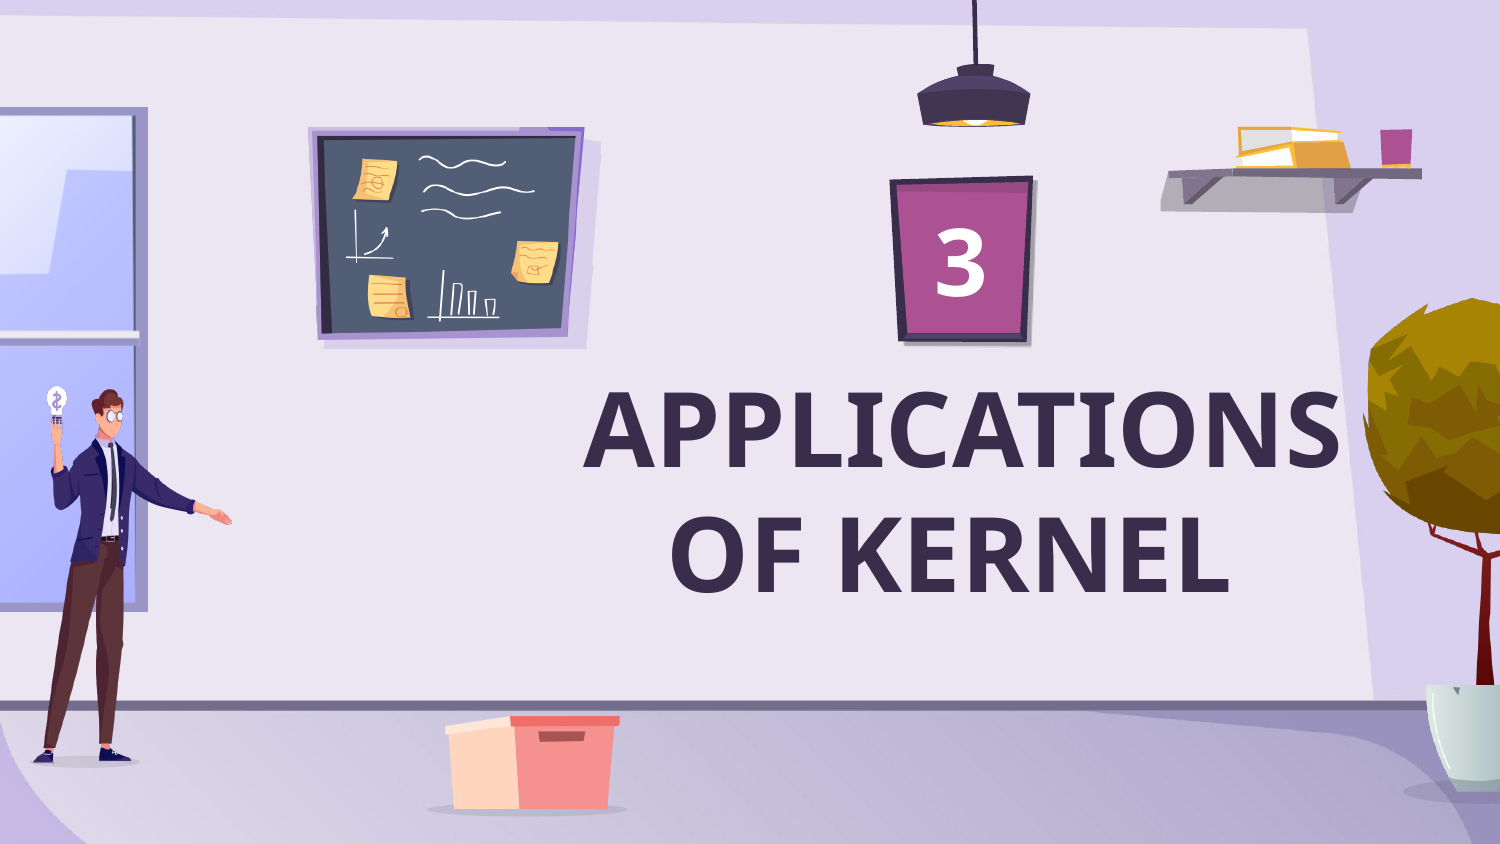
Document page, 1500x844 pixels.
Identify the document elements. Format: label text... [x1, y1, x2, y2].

picture [0, 0, 1500, 844]
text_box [1160, 126, 1423, 214]
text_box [426, 716, 628, 817]
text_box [29, 386, 232, 769]
title APPLICATIONS OF KERNEL [514, 366, 1413, 611]
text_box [889, 175, 1034, 343]
